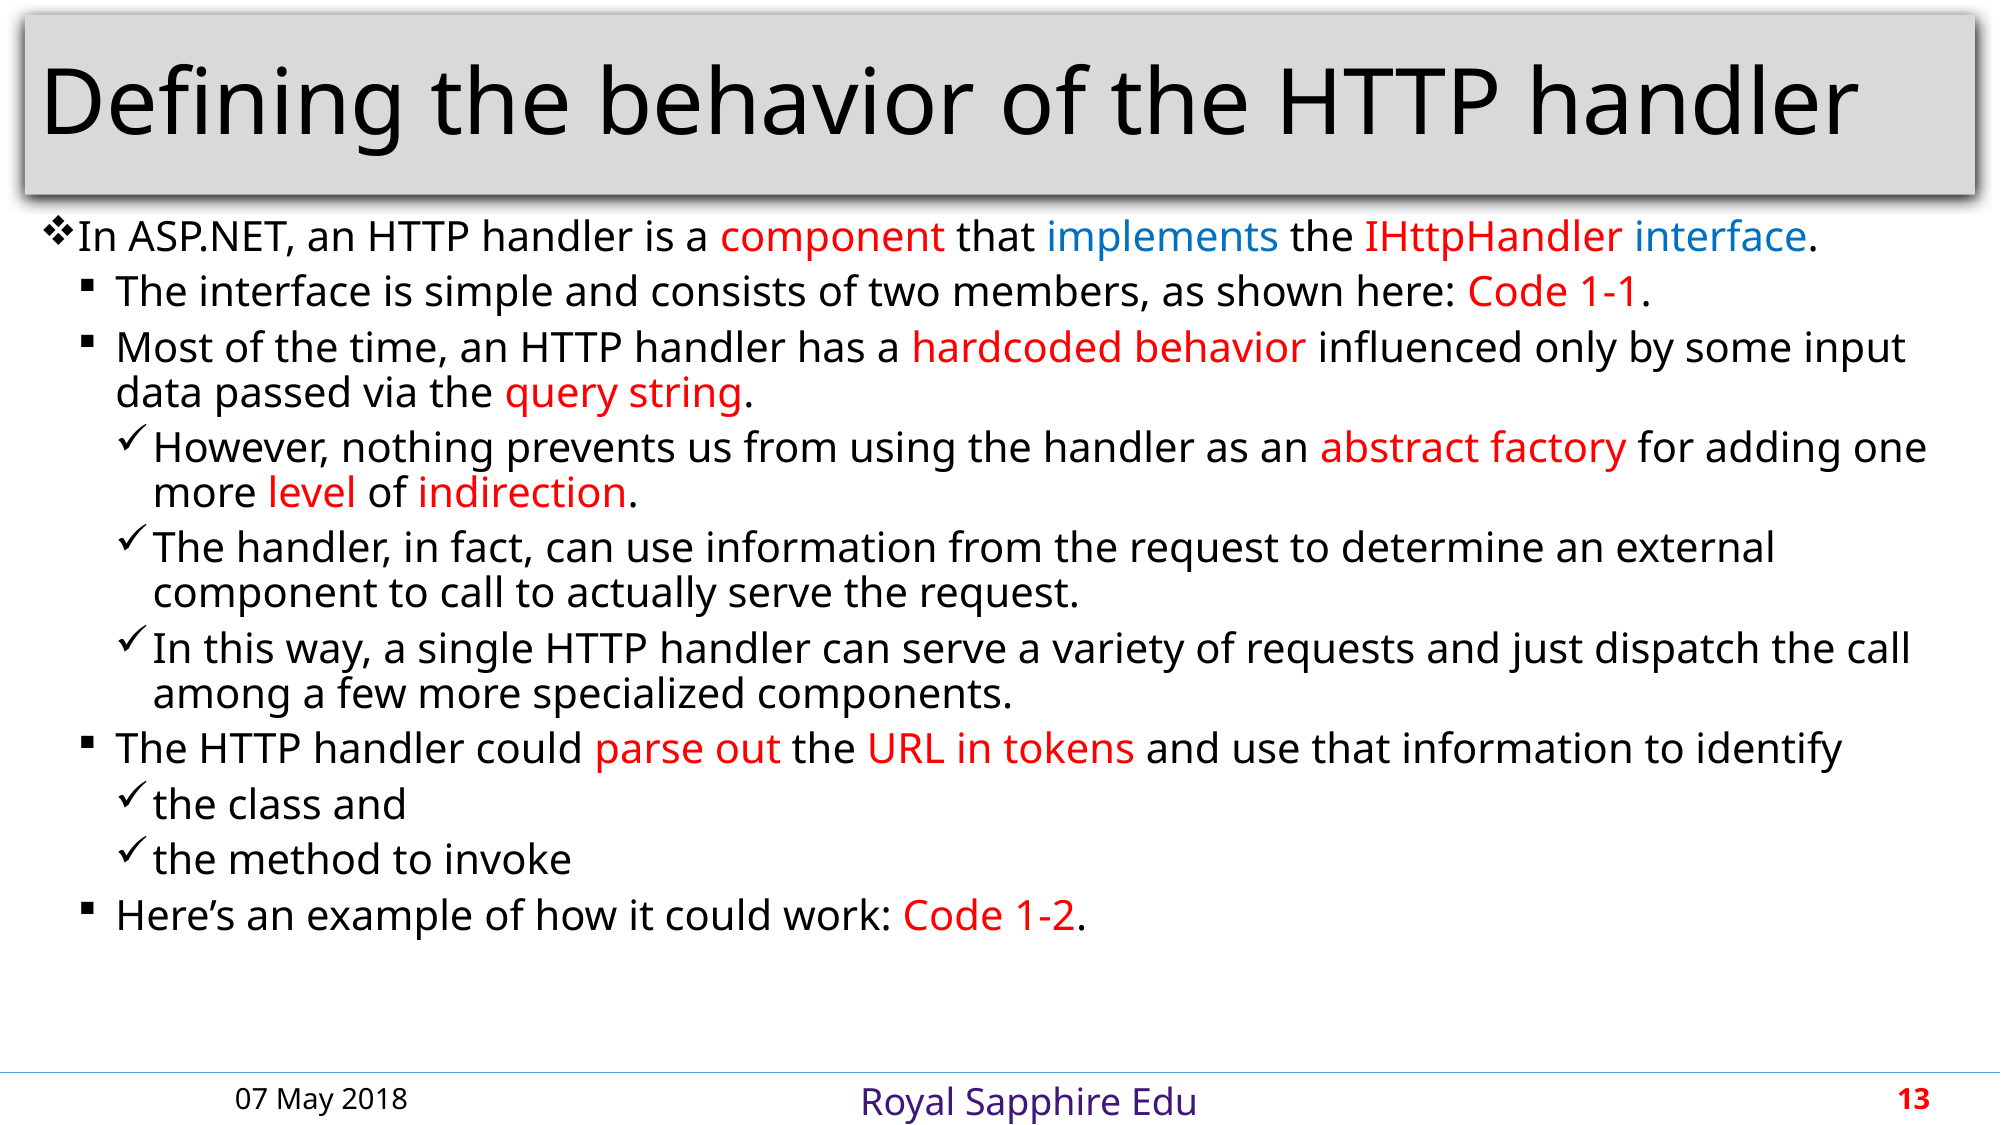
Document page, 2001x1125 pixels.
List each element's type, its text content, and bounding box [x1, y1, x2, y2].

slide_number 13 [1495, 1072, 1946, 1115]
title Defining the behavior of the HTTP handler [24, 14, 1975, 195]
list In ASP.NET, an HTTP handler is a component that implements the IHttpHandler interface. The interface is simple and consists of two members, as shown here: Code 1-1. Most of the time, an HTTP handler has a hardcoded behavior influenced only by some input data passed via the query string. However, nothing prevents us from using the handler as an abstract factory for adding one more level of indirection. The handler, in fact, can use information from the request to determine an external component to call to actually serve the request. In this way, a single HTTP handler can serve a variety of requests and just dispatch the call among a few more specialized components. The HTTP handler could parse out the URL in tokens and use that information to identify the class and the method to invoke Here’s an example of how it could work: Code 1-2. [24, 208, 1975, 1063]
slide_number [220, 1072, 671, 1115]
